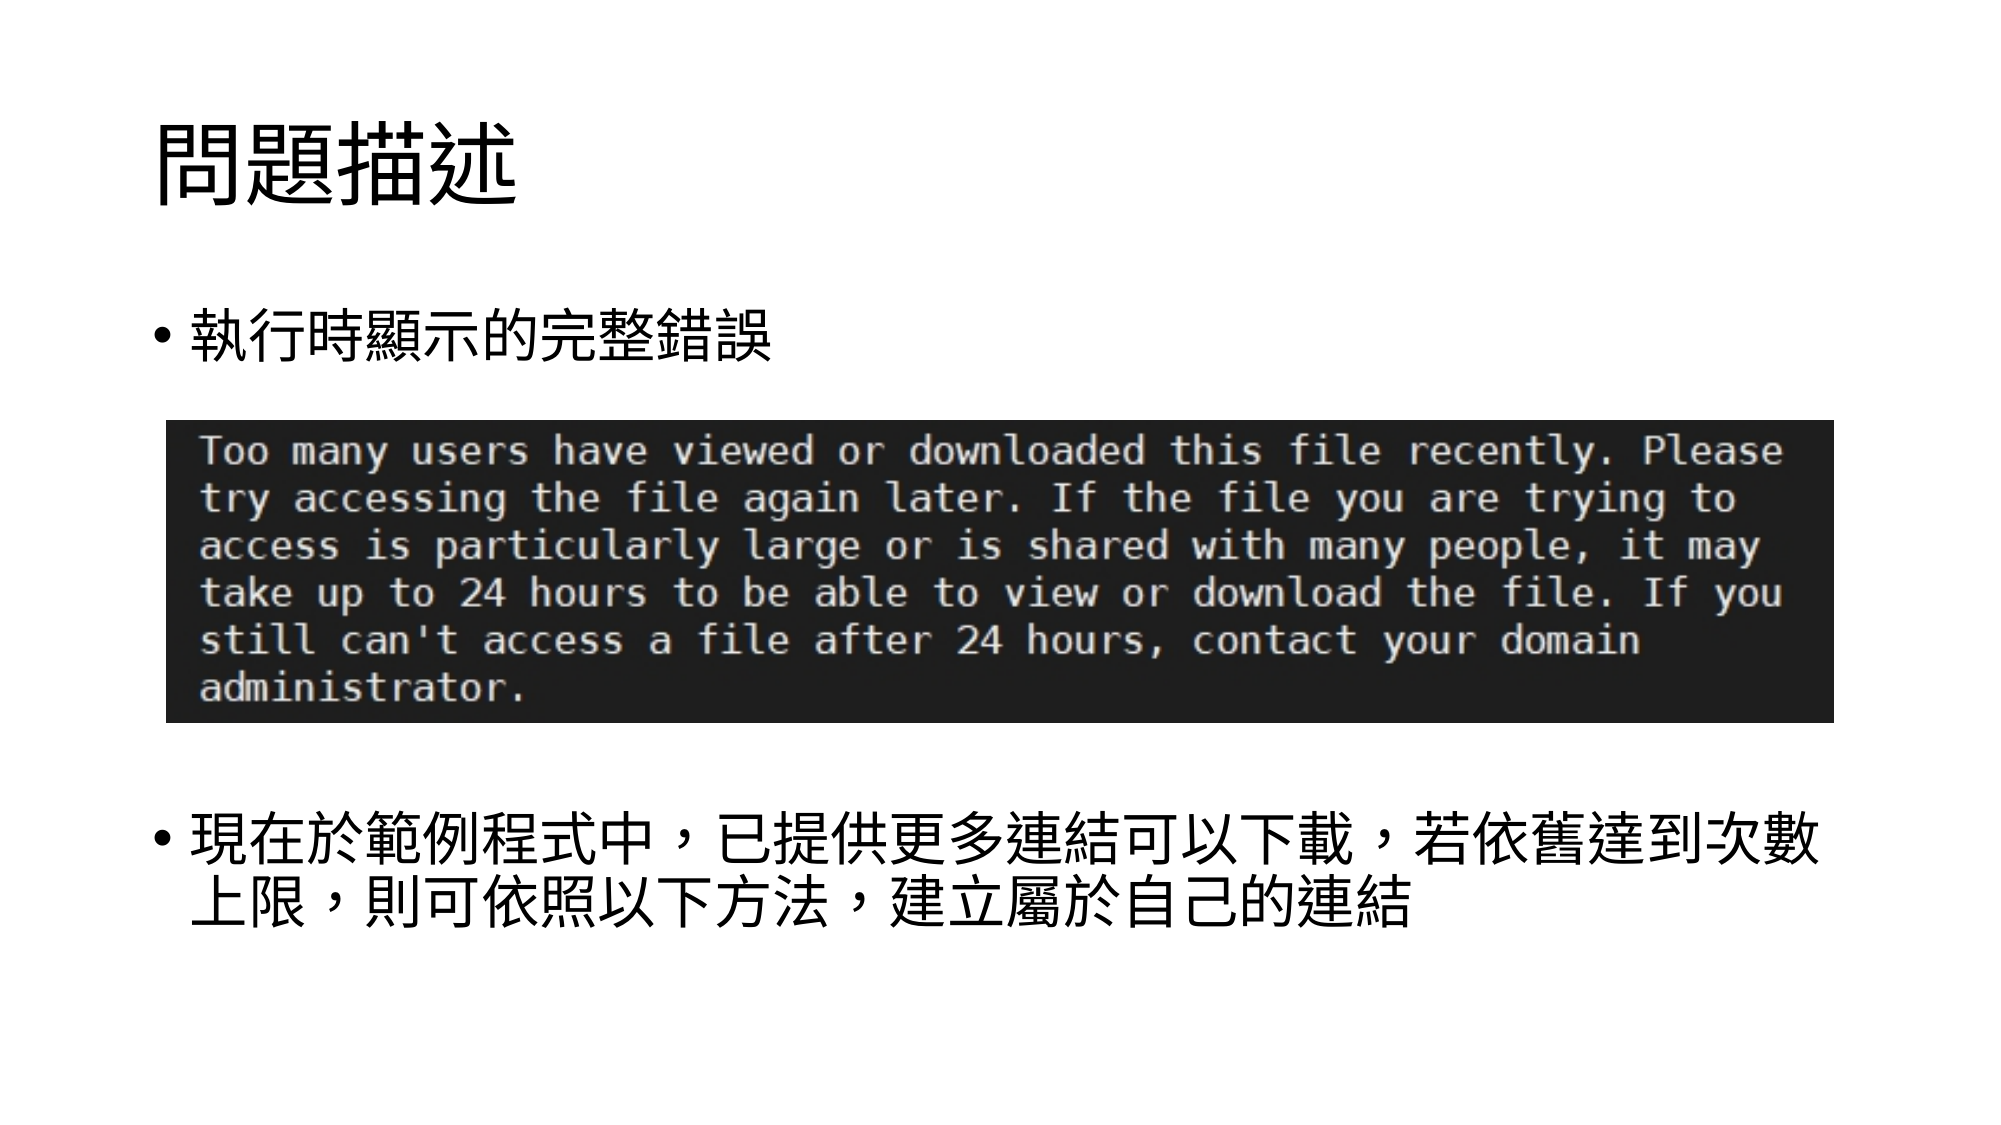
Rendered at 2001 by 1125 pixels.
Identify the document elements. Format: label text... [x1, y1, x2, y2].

list 執行時顯示的完整錯誤 現在於範例程式中，已提供更多連結可以下載，若依舊達到次數上限，則可依照以下方法，建立屬於自己的連結 [137, 299, 1863, 1014]
picture [166, 420, 1834, 723]
title 問題描述 [137, 59, 1863, 278]
